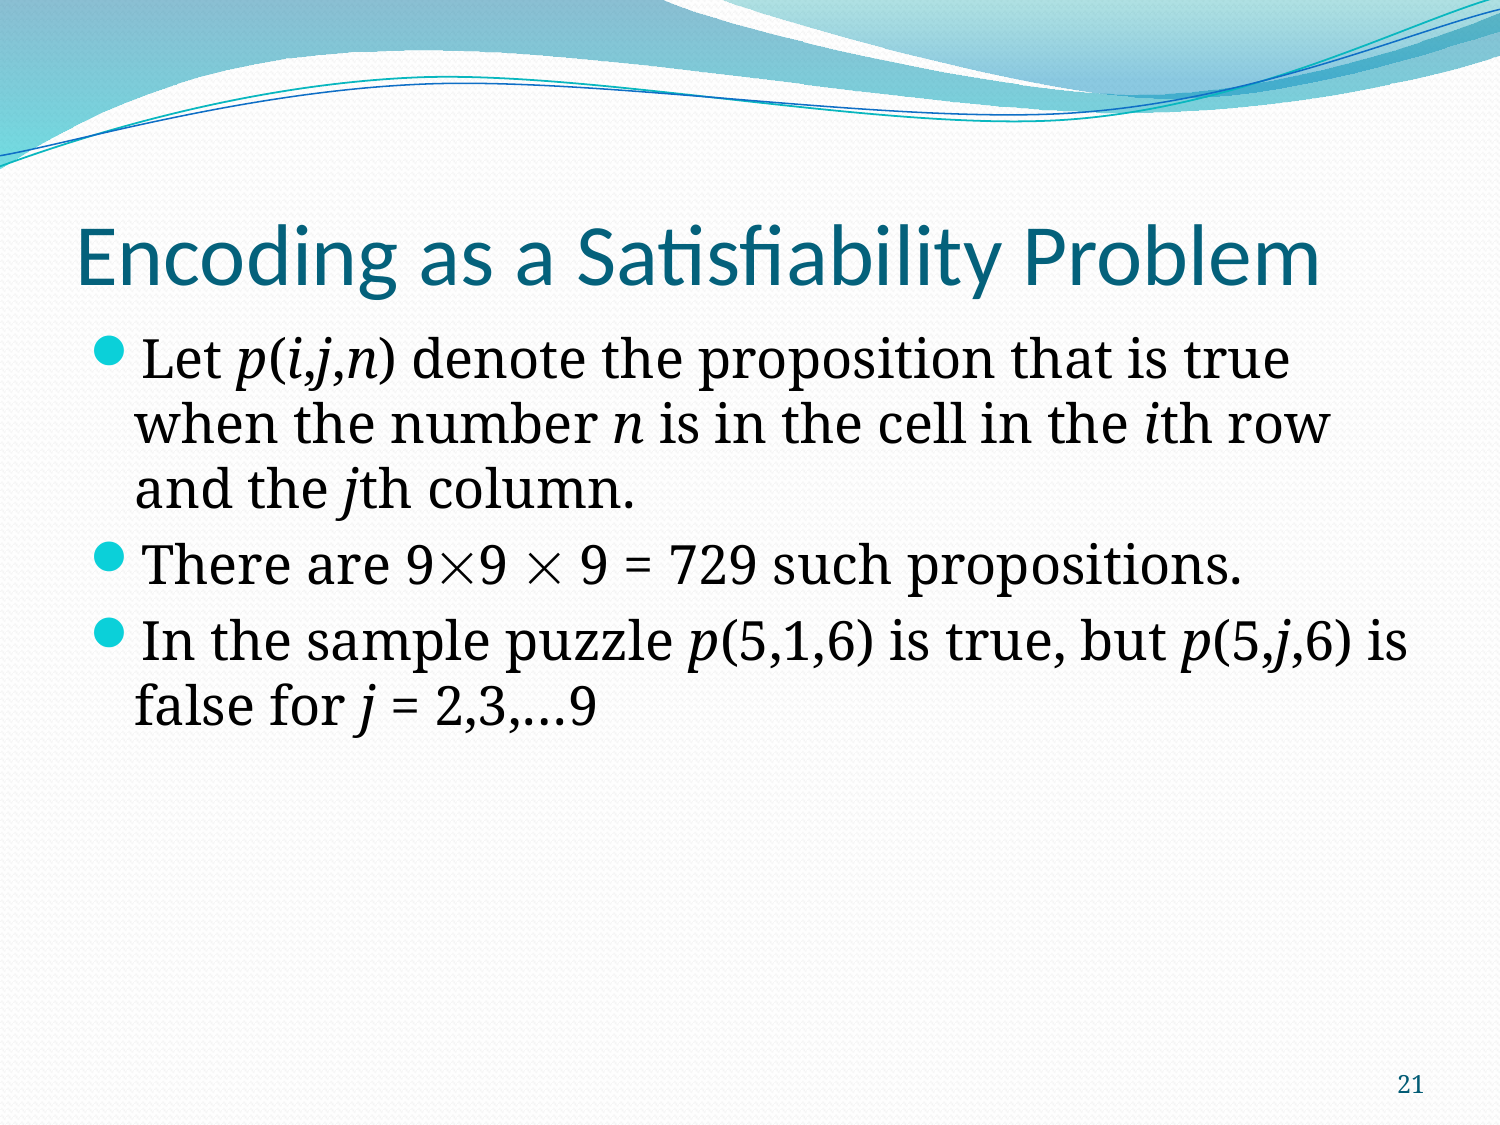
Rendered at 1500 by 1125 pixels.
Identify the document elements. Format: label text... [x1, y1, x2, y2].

list Let p(i,j,n) denote the proposition that is true when the number n is in the cell in the ith row and the jth column. There are 99  9 = 729 such propositions. In the sample puzzle p(5,1,6) is true, but p(5,j,6) is false for j = 2,3,…9 [75, 317, 1425, 1038]
slide_number 21 [1299, 1042, 1425, 1103]
title Encoding as a Satisfiability Problem [75, 115, 1425, 303]
